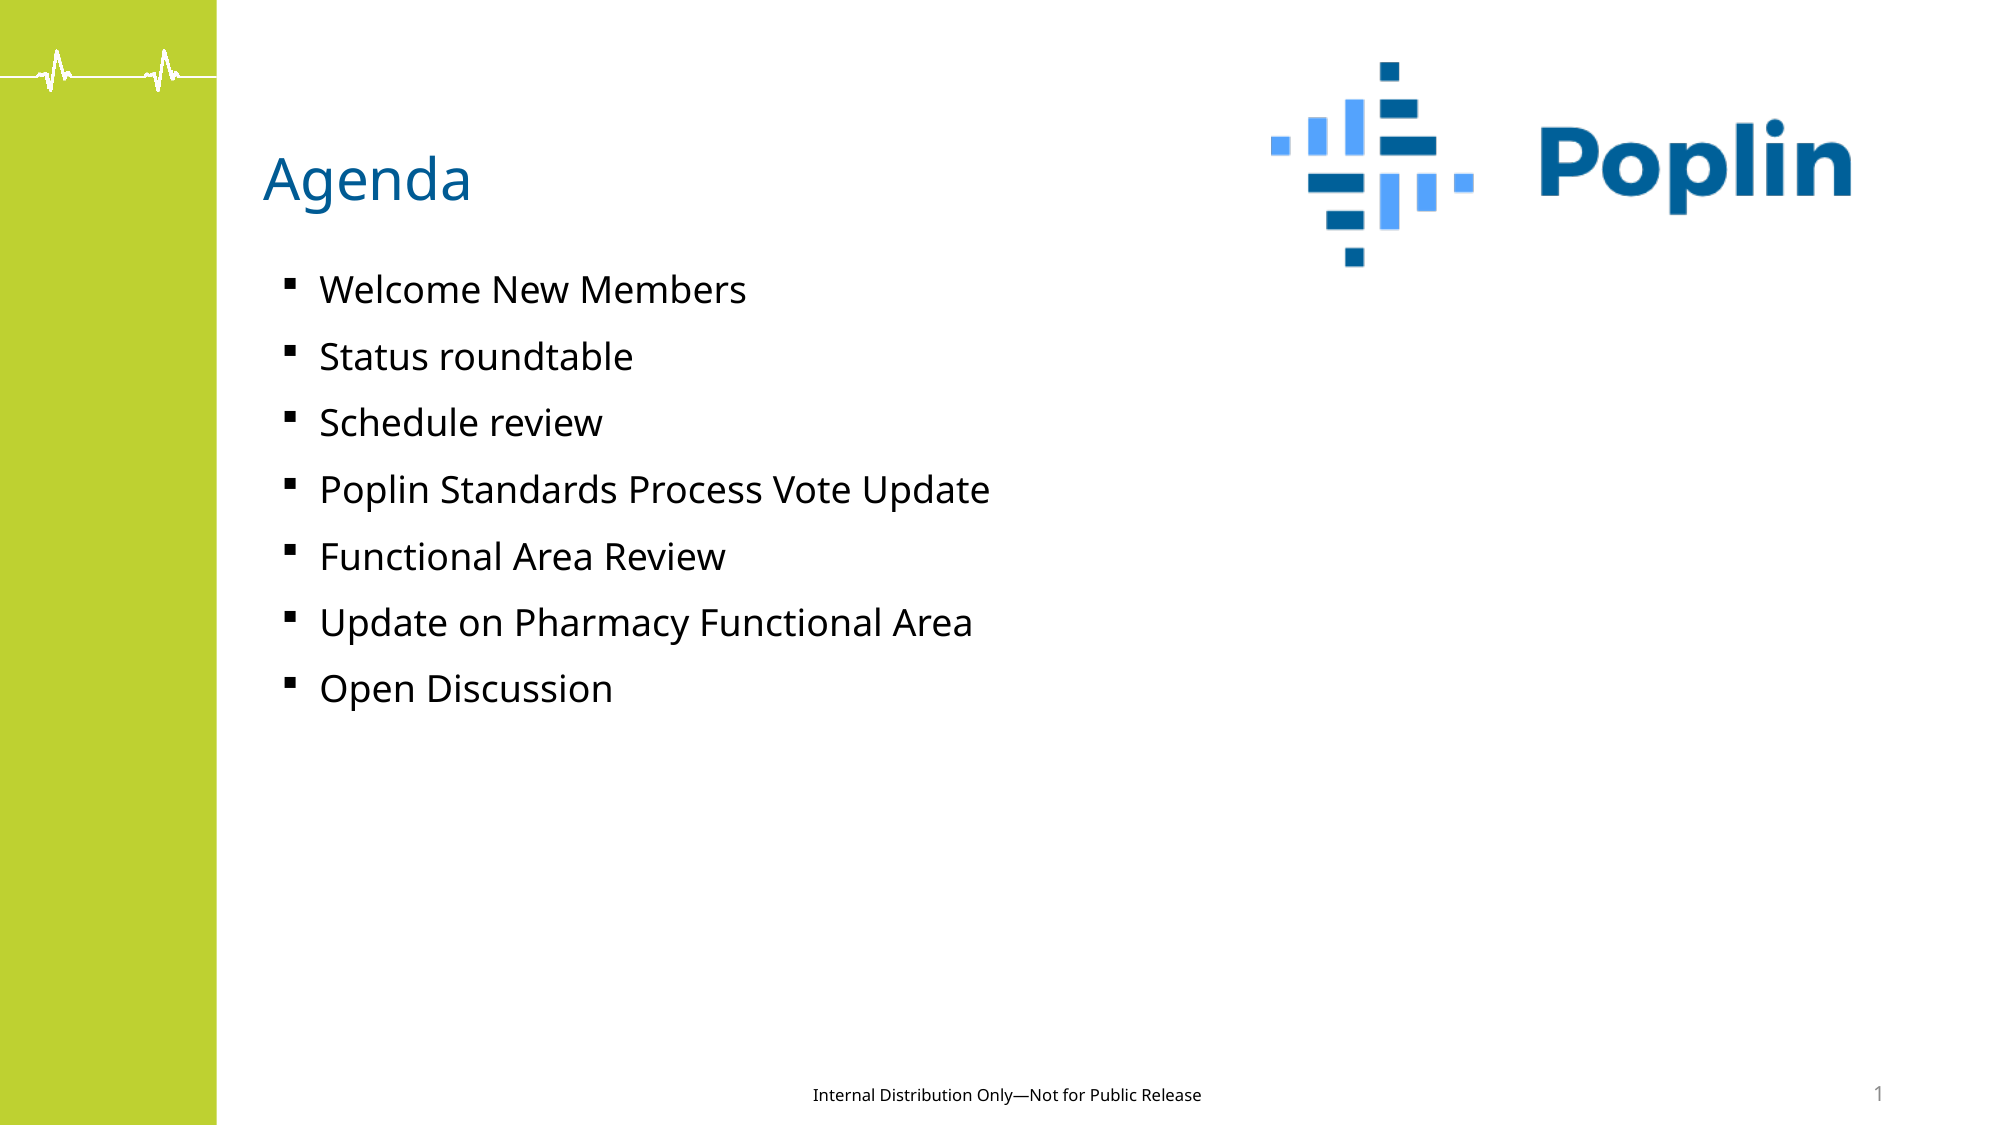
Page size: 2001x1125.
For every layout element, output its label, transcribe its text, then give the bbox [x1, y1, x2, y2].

title Agenda [248, 119, 1242, 236]
picture [1247, 47, 1925, 278]
picture [0, 9, 217, 125]
list Welcome New Members Status roundtable Schedule review Poplin Standards Process Vote Update Functional Area Review Update on Pharmacy Functional Area Open Discussion [248, 249, 1882, 1038]
slide_number 1 [1500, 1065, 1900, 1125]
